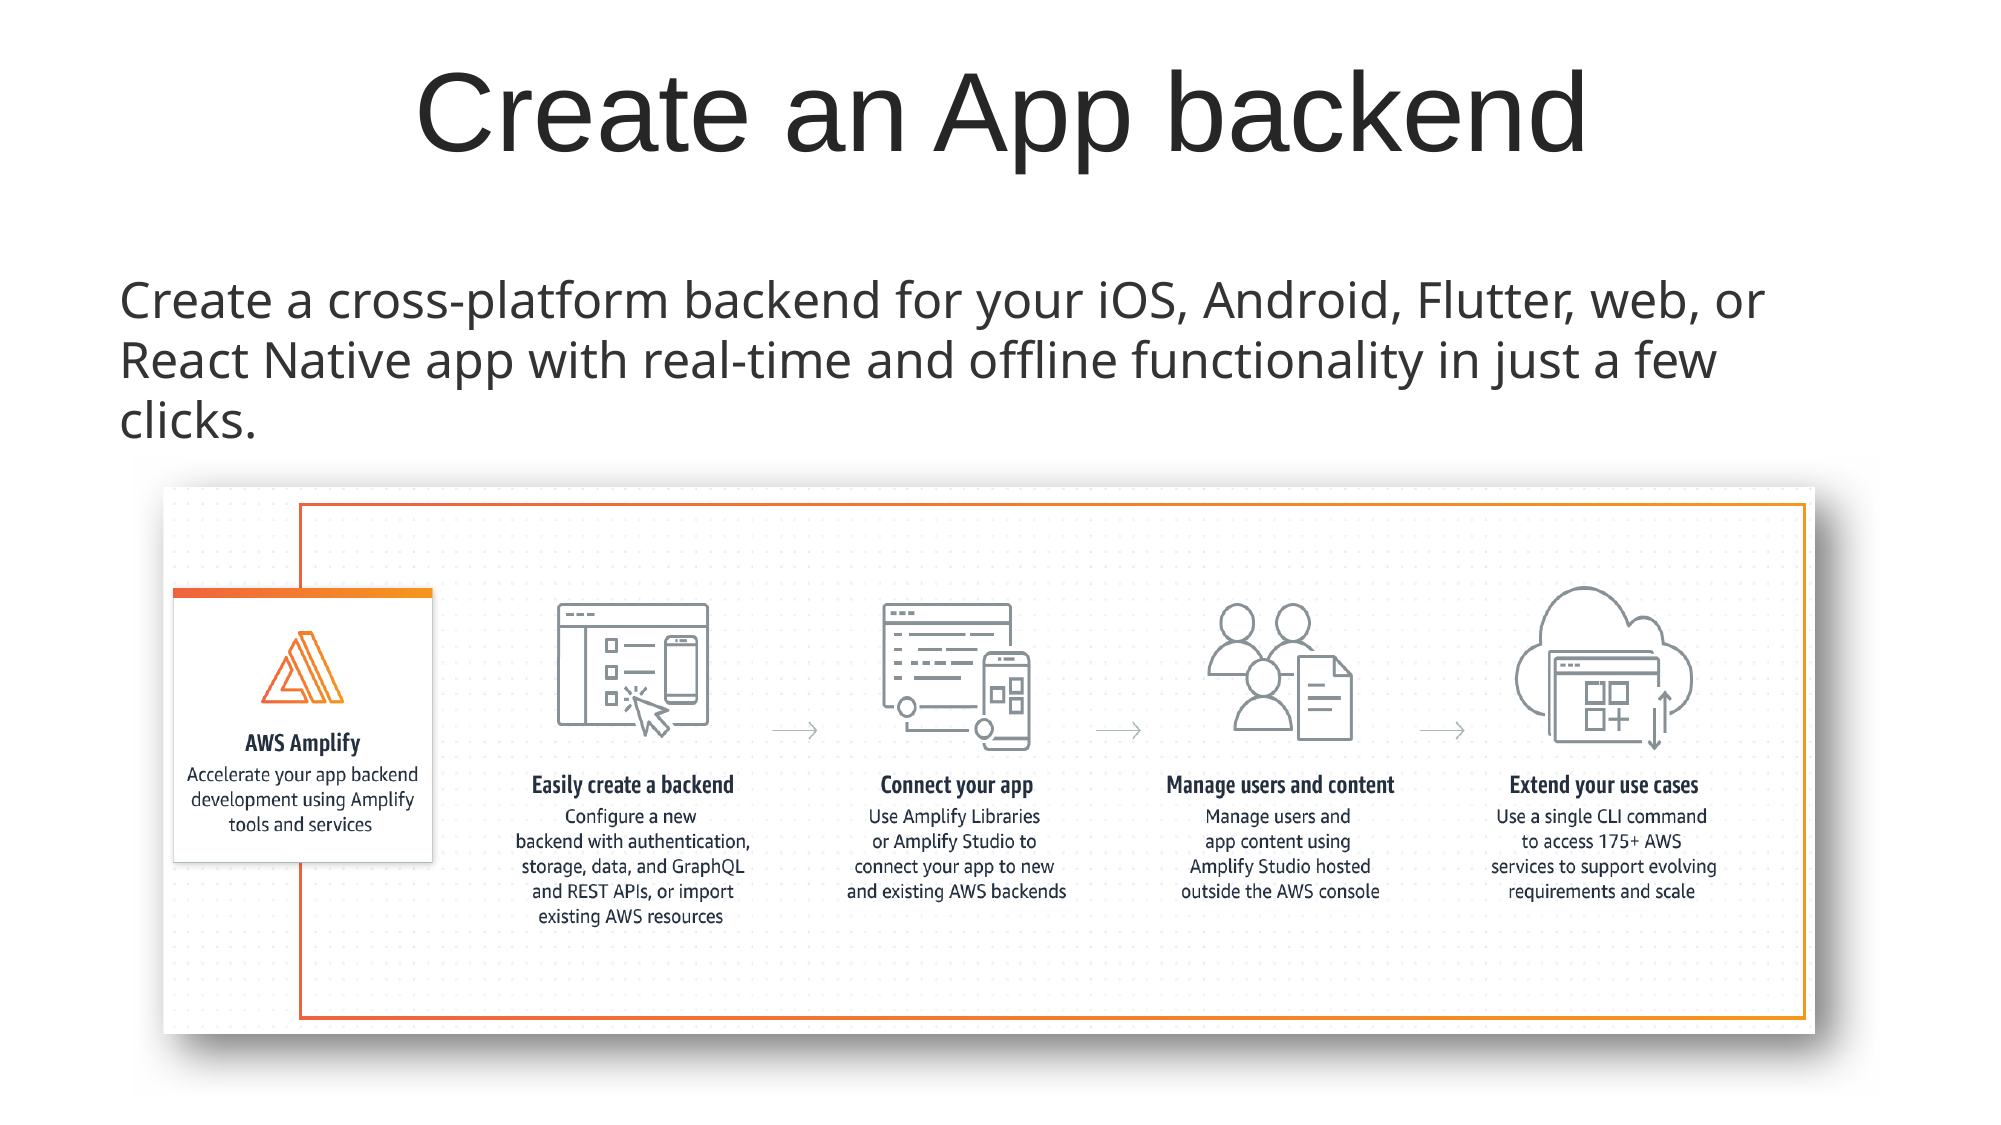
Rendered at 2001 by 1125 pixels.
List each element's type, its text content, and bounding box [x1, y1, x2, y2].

text_box Create a cross-platform backend for your iOS, Android, Flutter, web, or React Native app with real-time and offline functionality in just a few clicks. [104, 260, 1874, 546]
list Create an App backend [53, 55, 1952, 175]
picture [163, 487, 1815, 1034]
